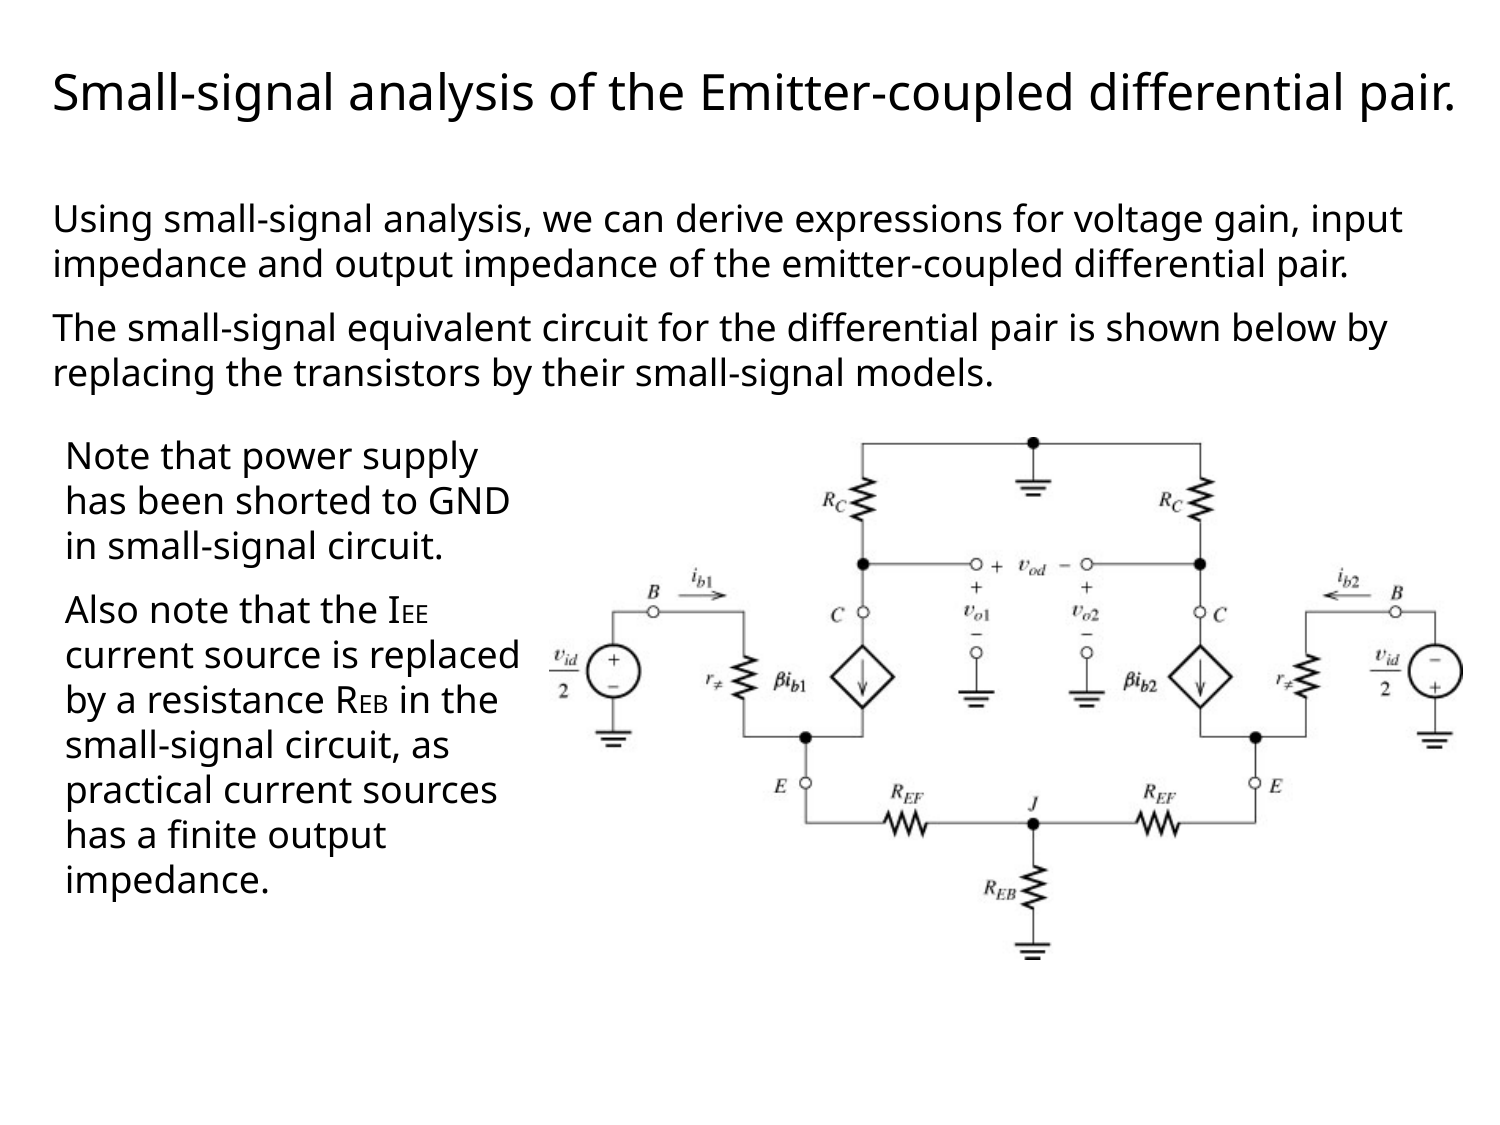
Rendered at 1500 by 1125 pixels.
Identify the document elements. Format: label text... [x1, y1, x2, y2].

text_box Small-signal analysis of the Emitter-coupled differential pair. [37, 29, 1480, 150]
text_box Using small-signal analysis, we can derive expressions for voltage gain, input impedance and output impedance of the emitter-coupled differential pair. The small-signal equivalent circuit for the differential pair is shown below by replacing the transistors by their small-signal models. [37, 187, 1463, 401]
picture [549, 437, 1463, 960]
text_box Note that power supply has been shorted to GND in small-signal circuit. Also note that the IEE current source is replaced by a resistance REB in the small-signal circuit, as practical current sources has a finite output impedance. [50, 424, 550, 909]
